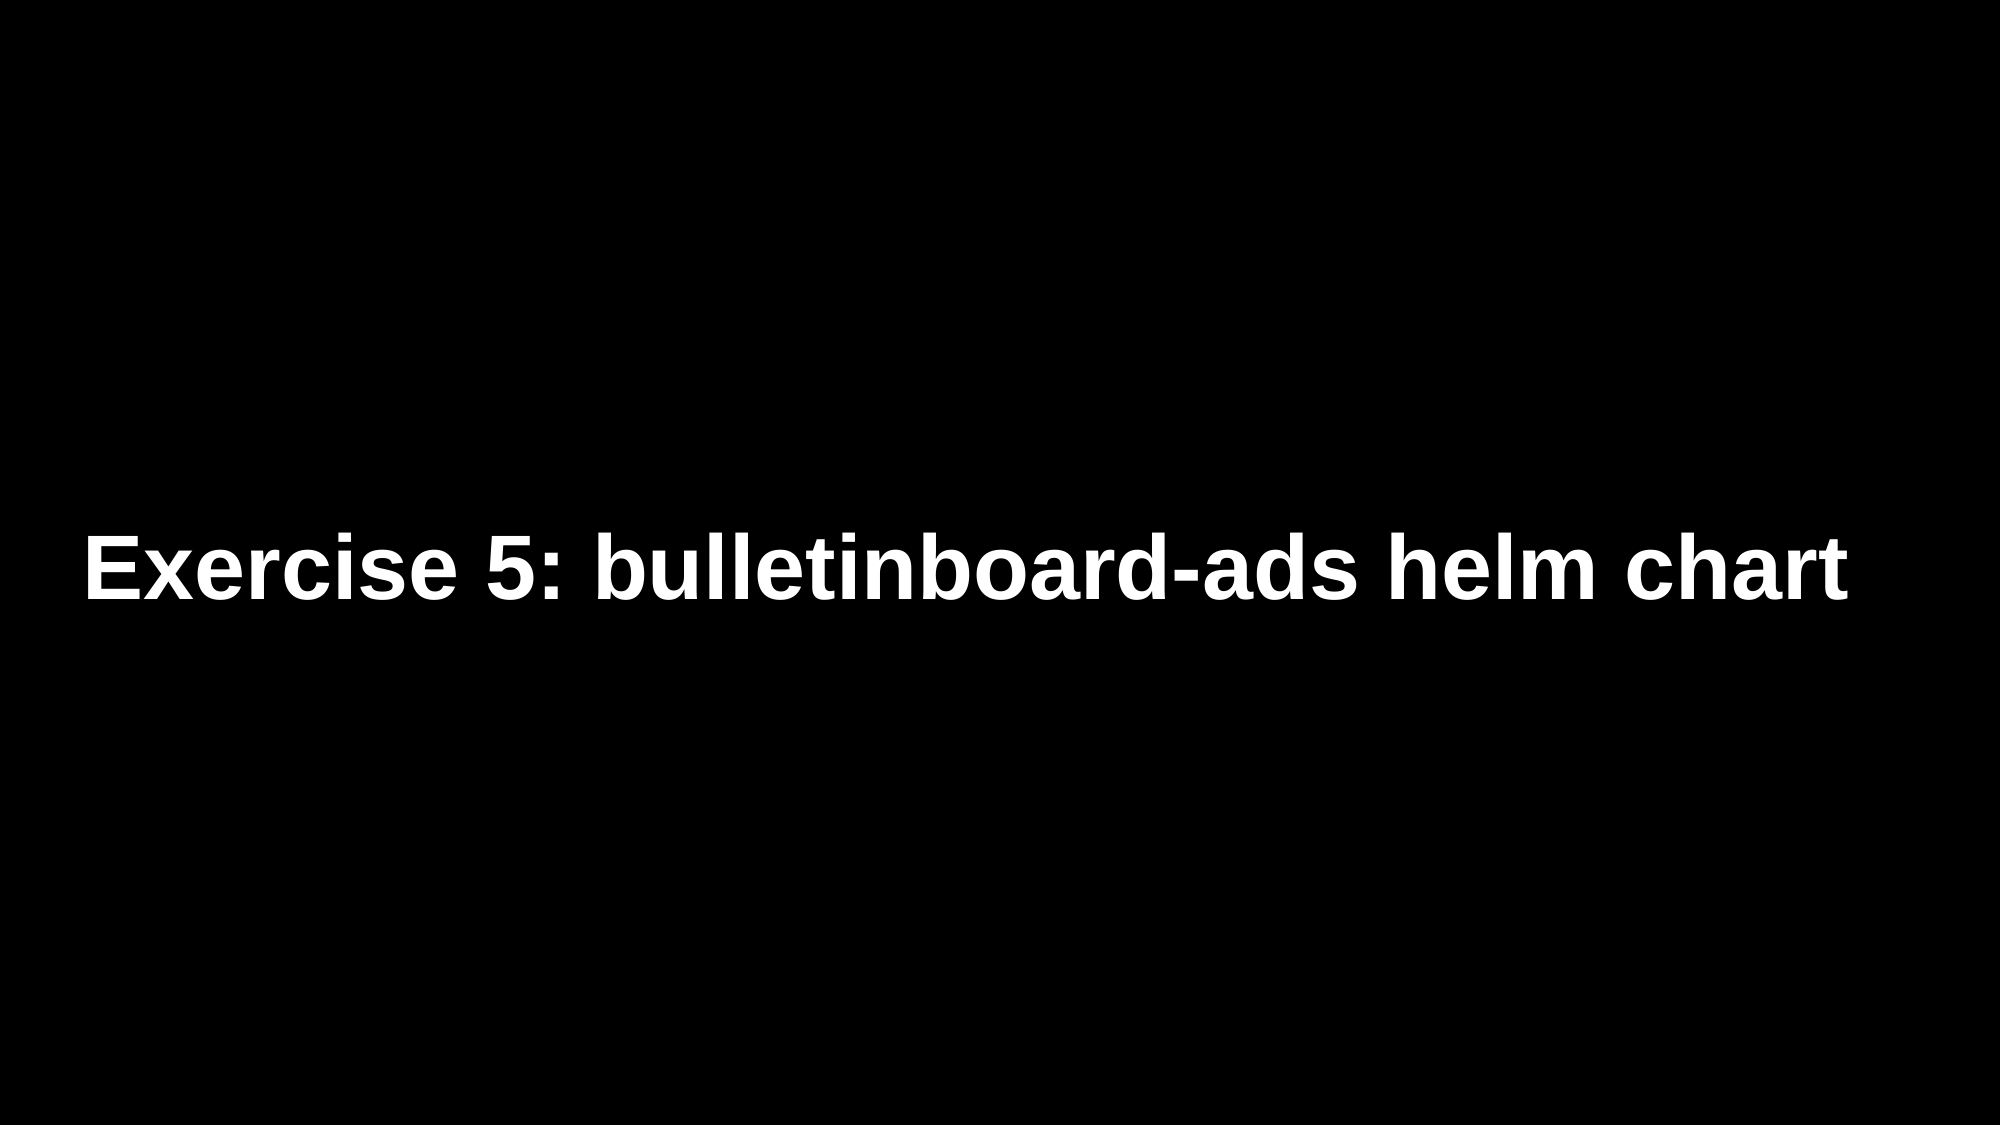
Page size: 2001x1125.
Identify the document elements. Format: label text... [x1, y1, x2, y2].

title Exercise 5: bulletinboard-ads helm chart [82, 506, 1918, 619]
